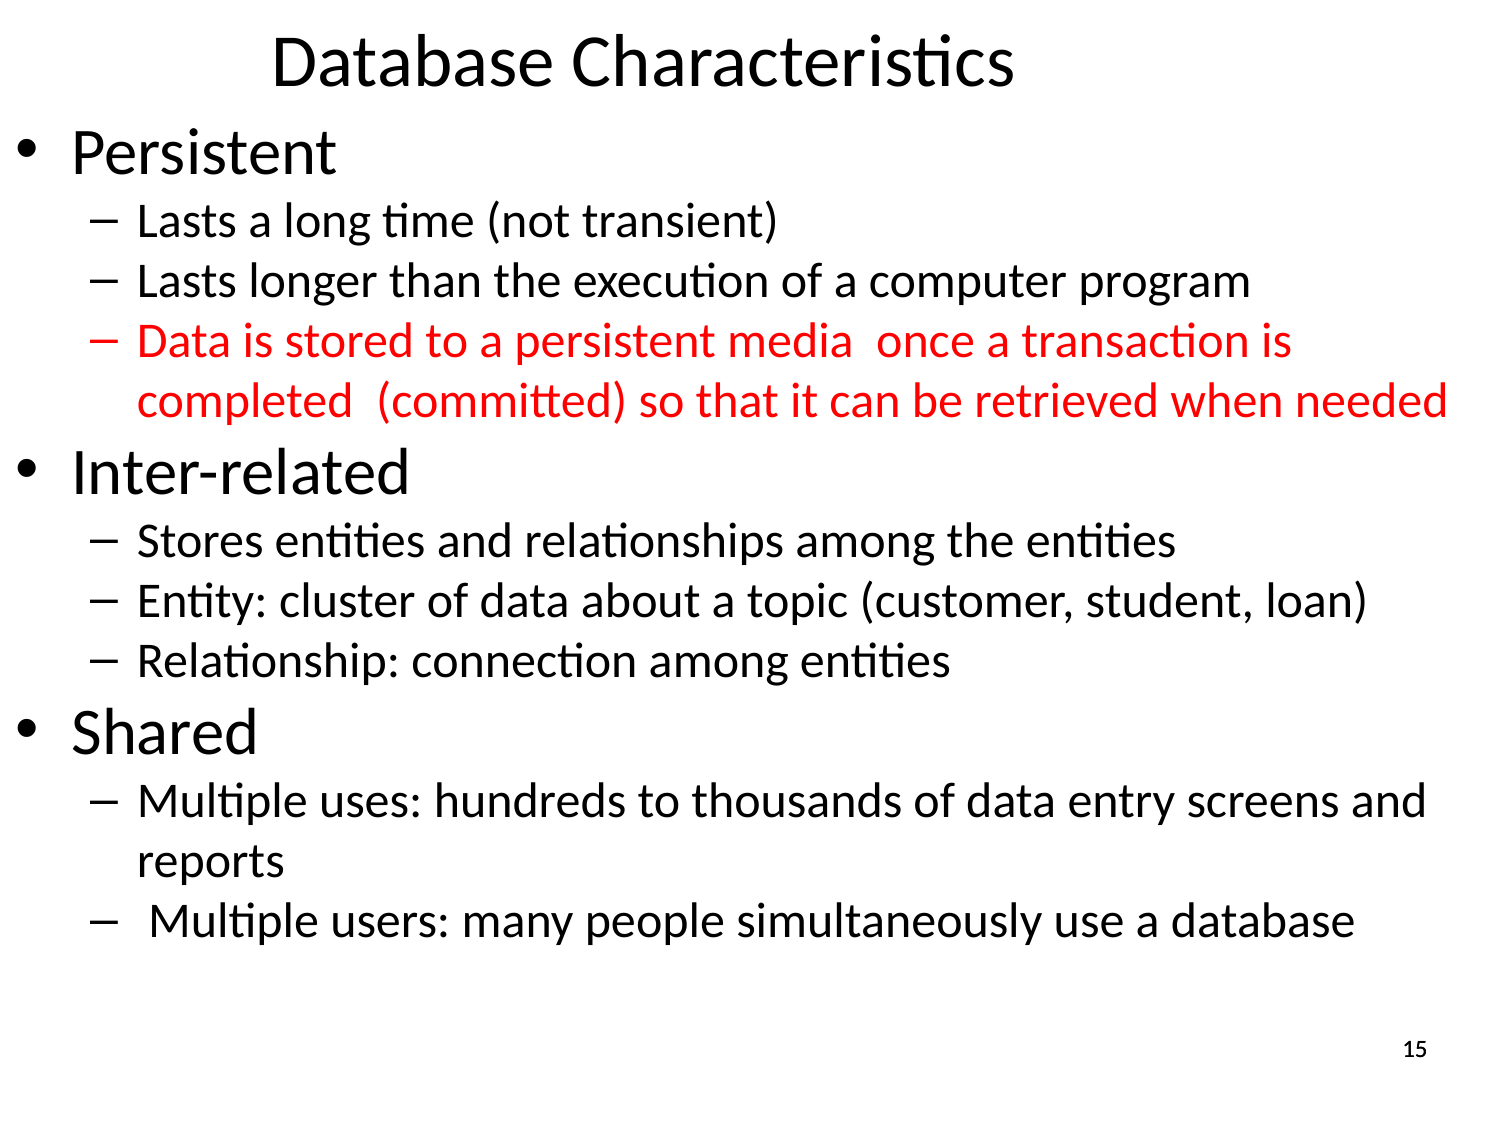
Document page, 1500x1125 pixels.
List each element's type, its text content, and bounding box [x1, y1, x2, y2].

title Database Characteristics [0, 0, 1288, 99]
list Persistent Lasts a long time (not transient) Lasts longer than the execution of a computer program Data is stored to a persistent media once a transaction is completed (committed) so that it can be retrieved when needed Inter-related Stores entities and relationships among the entities Entity: cluster of data about a topic (customer, student, loan) Relationship: connection among entities Shared Multiple uses: hundreds to thousands of data entry screens and reports Multiple users: many people simultaneously use a database [0, 99, 1500, 988]
